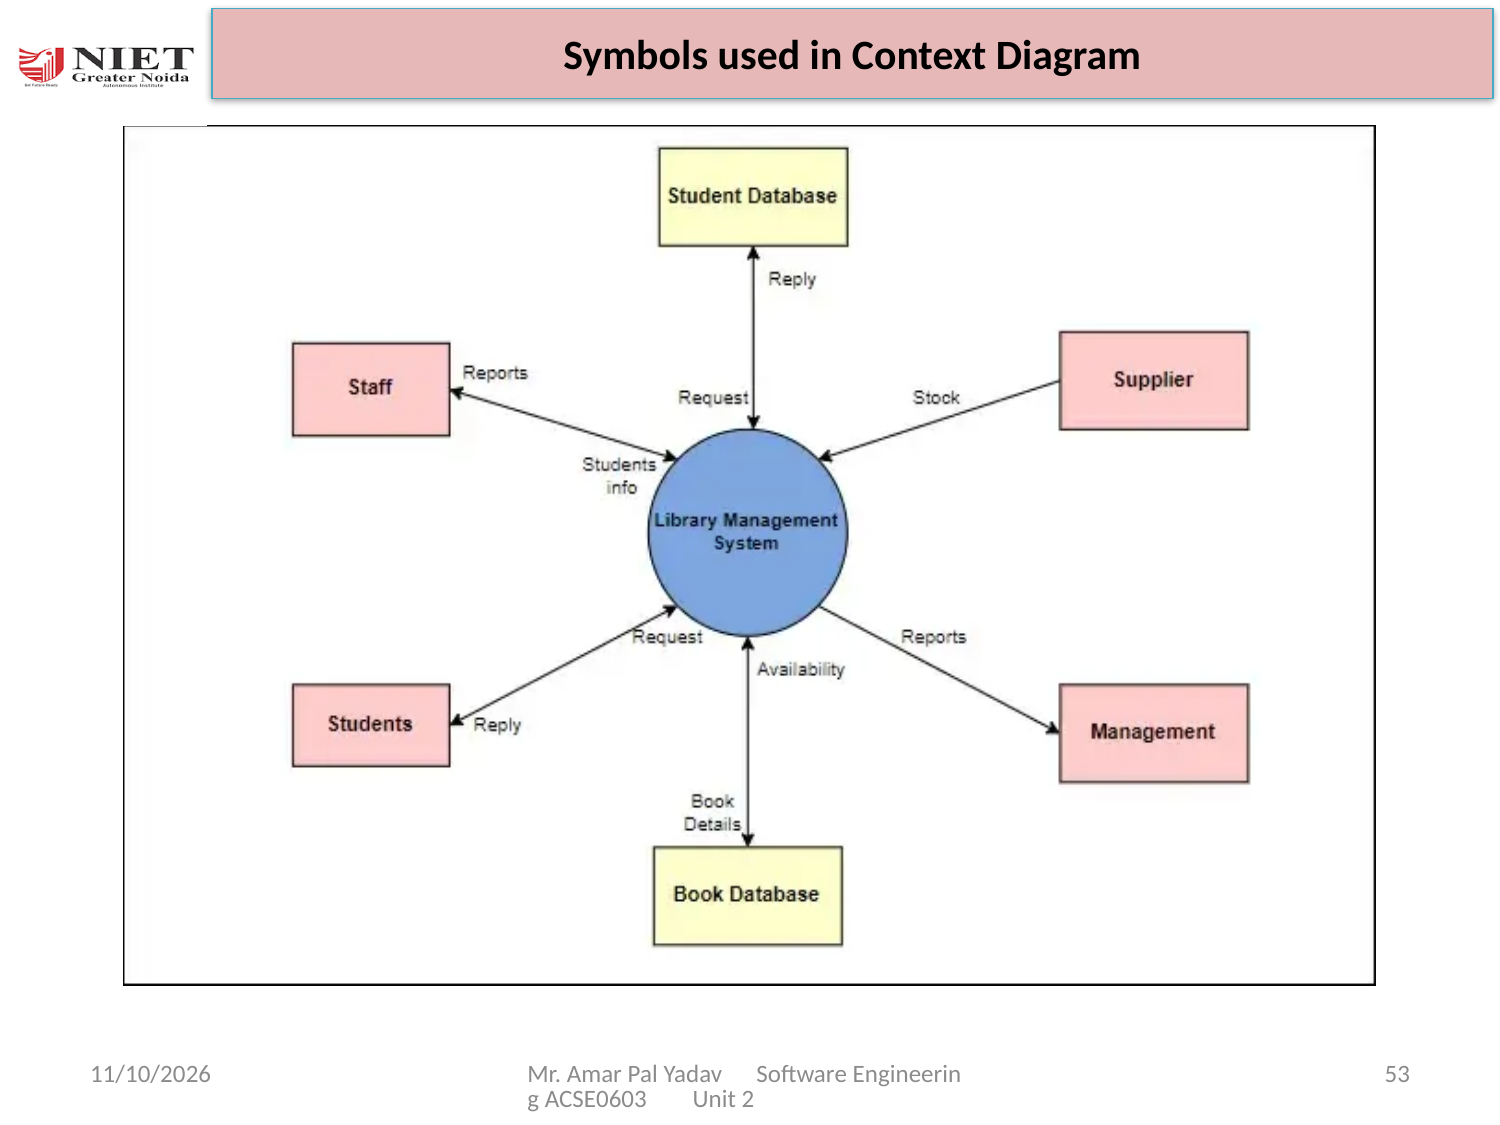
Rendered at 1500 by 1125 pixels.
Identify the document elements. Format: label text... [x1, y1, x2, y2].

footer Mr. Amar Pal Yadav Software Engineering ACSE0603 Unit 2 [512, 1042, 988, 1103]
picture [5, 8, 207, 126]
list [123, 125, 1377, 986]
slide_number 53 [1074, 1042, 1425, 1103]
text_box Symbols used in Context Diagram [211, 8, 1494, 99]
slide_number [75, 1042, 425, 1103]
